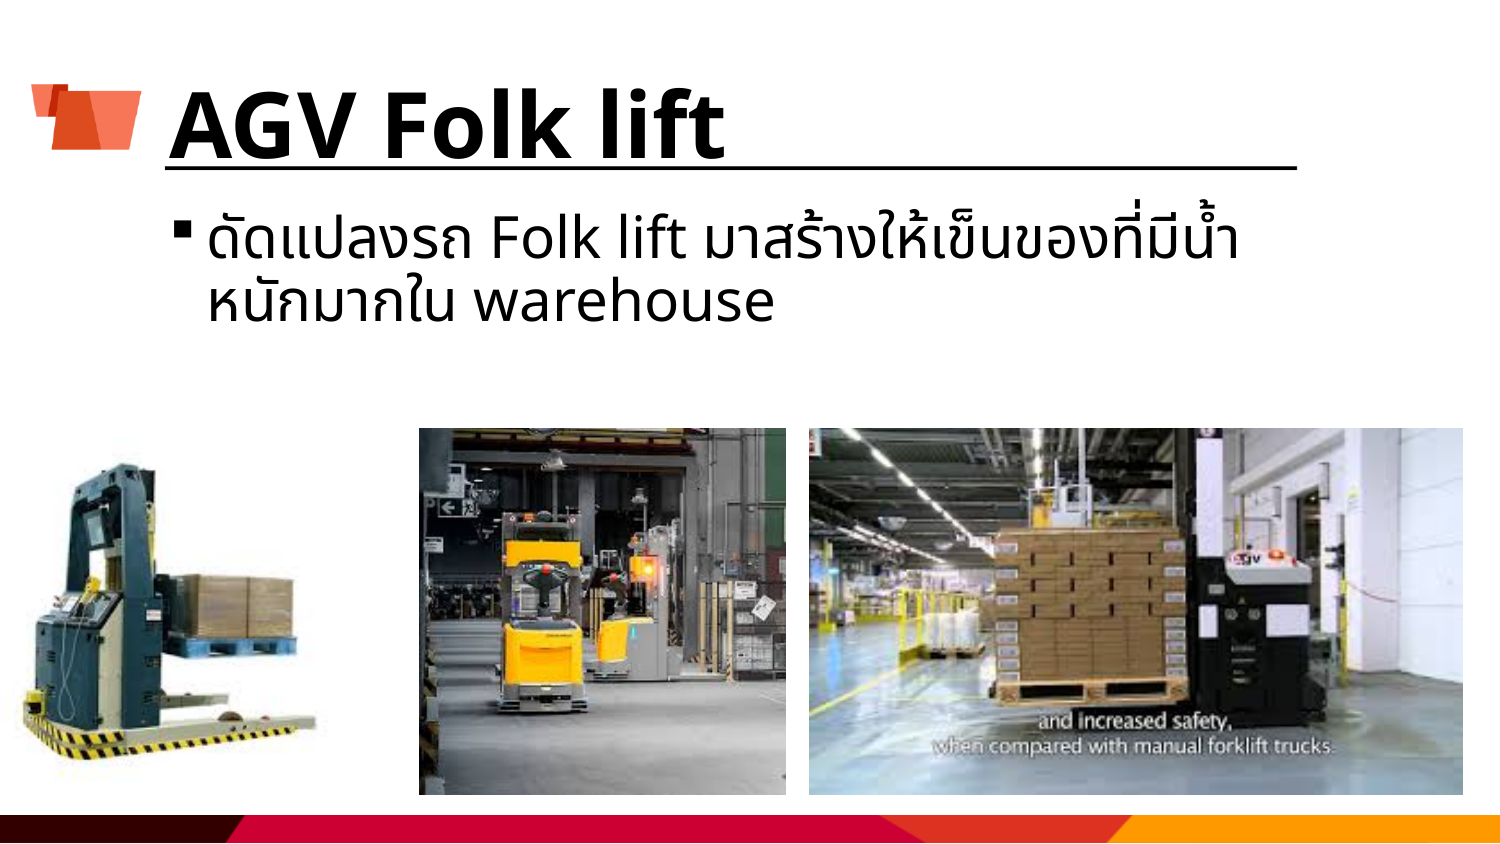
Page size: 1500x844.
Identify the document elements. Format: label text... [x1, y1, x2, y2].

picture [0, 410, 373, 813]
picture [809, 428, 1463, 795]
picture [0, 815, 1500, 844]
title AGV Folk lift [154, 61, 1308, 197]
picture [419, 428, 786, 795]
list ดัดแปลงรถ Folk lift มาสร้างให้เข็นของที่มีน้ำหนักมากใน warehouse [154, 200, 1344, 760]
picture [21, 73, 150, 160]
